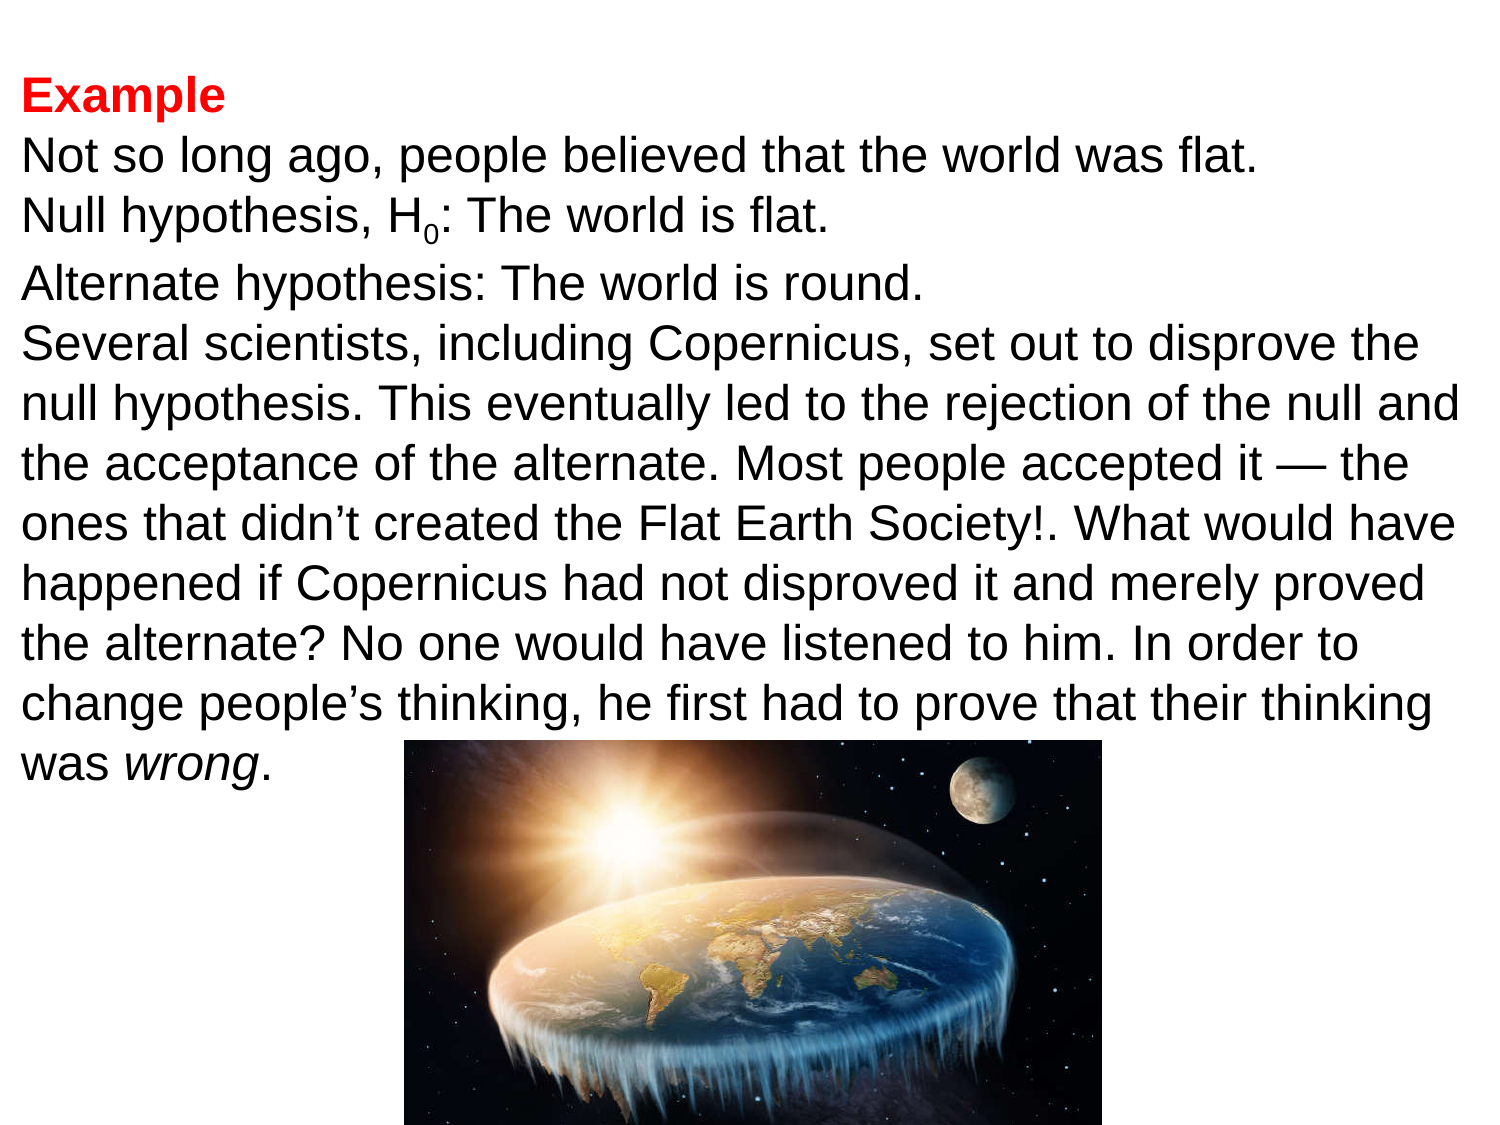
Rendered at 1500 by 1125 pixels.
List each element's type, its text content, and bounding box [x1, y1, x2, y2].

picture [404, 740, 1102, 1125]
text_box Example Not so long ago, people believed that the world was flat. Null hypothesis, H0: The world is flat. Alternate hypothesis: The world is round. Several scientists, including Copernicus, set out to disprove the null hypothesis. This eventually led to the rejection of the null and the acceptance of the alternate. Most people accepted it — the ones that didn’t created the Flat Earth Society!. What would have happened if Copernicus had not disproved it and merely proved the alternate? No one would have listened to him. In order to change people’s thinking, he first had to prove that their thinking was wrong. [5, 54, 1500, 797]
